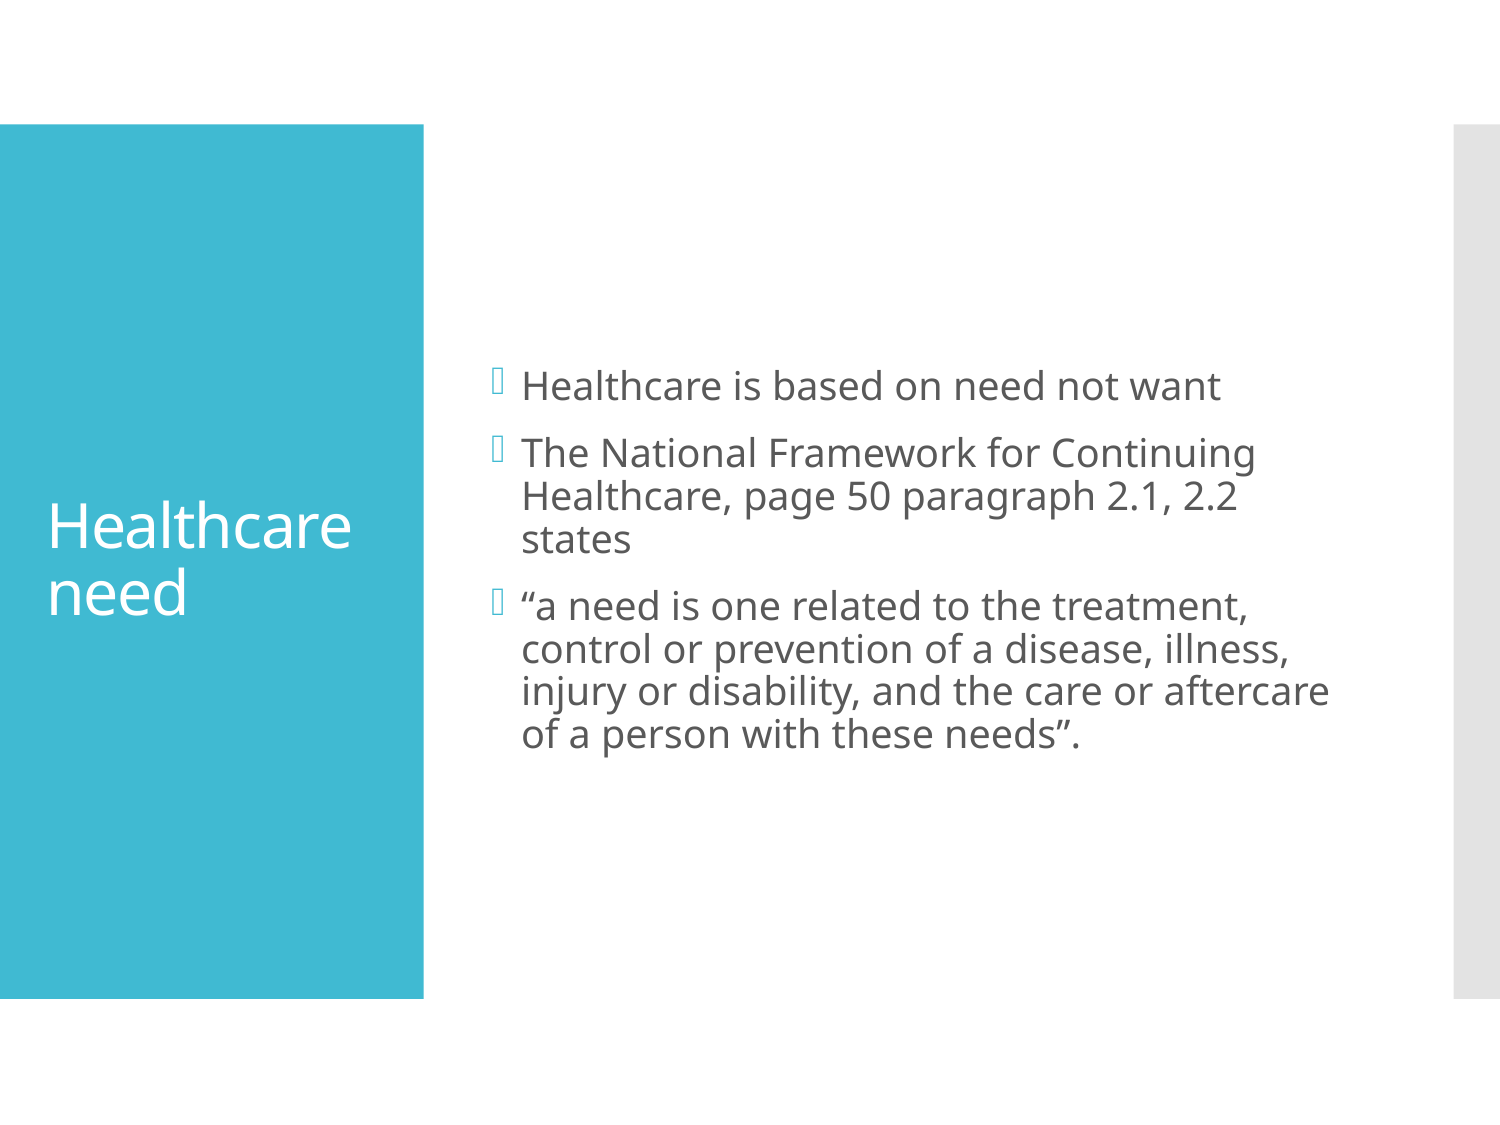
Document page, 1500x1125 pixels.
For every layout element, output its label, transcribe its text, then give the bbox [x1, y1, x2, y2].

title Healthcare need [31, 184, 394, 940]
list Healthcare is based on need not want The National Framework for Continuing Healthcare, page 50 paragraph 2.1, 2.2 states “a need is one related to the treatment, control or prevention of a disease, illness, injury or disability, and the care or aftercare of a person with these needs”. [476, 141, 1376, 982]
